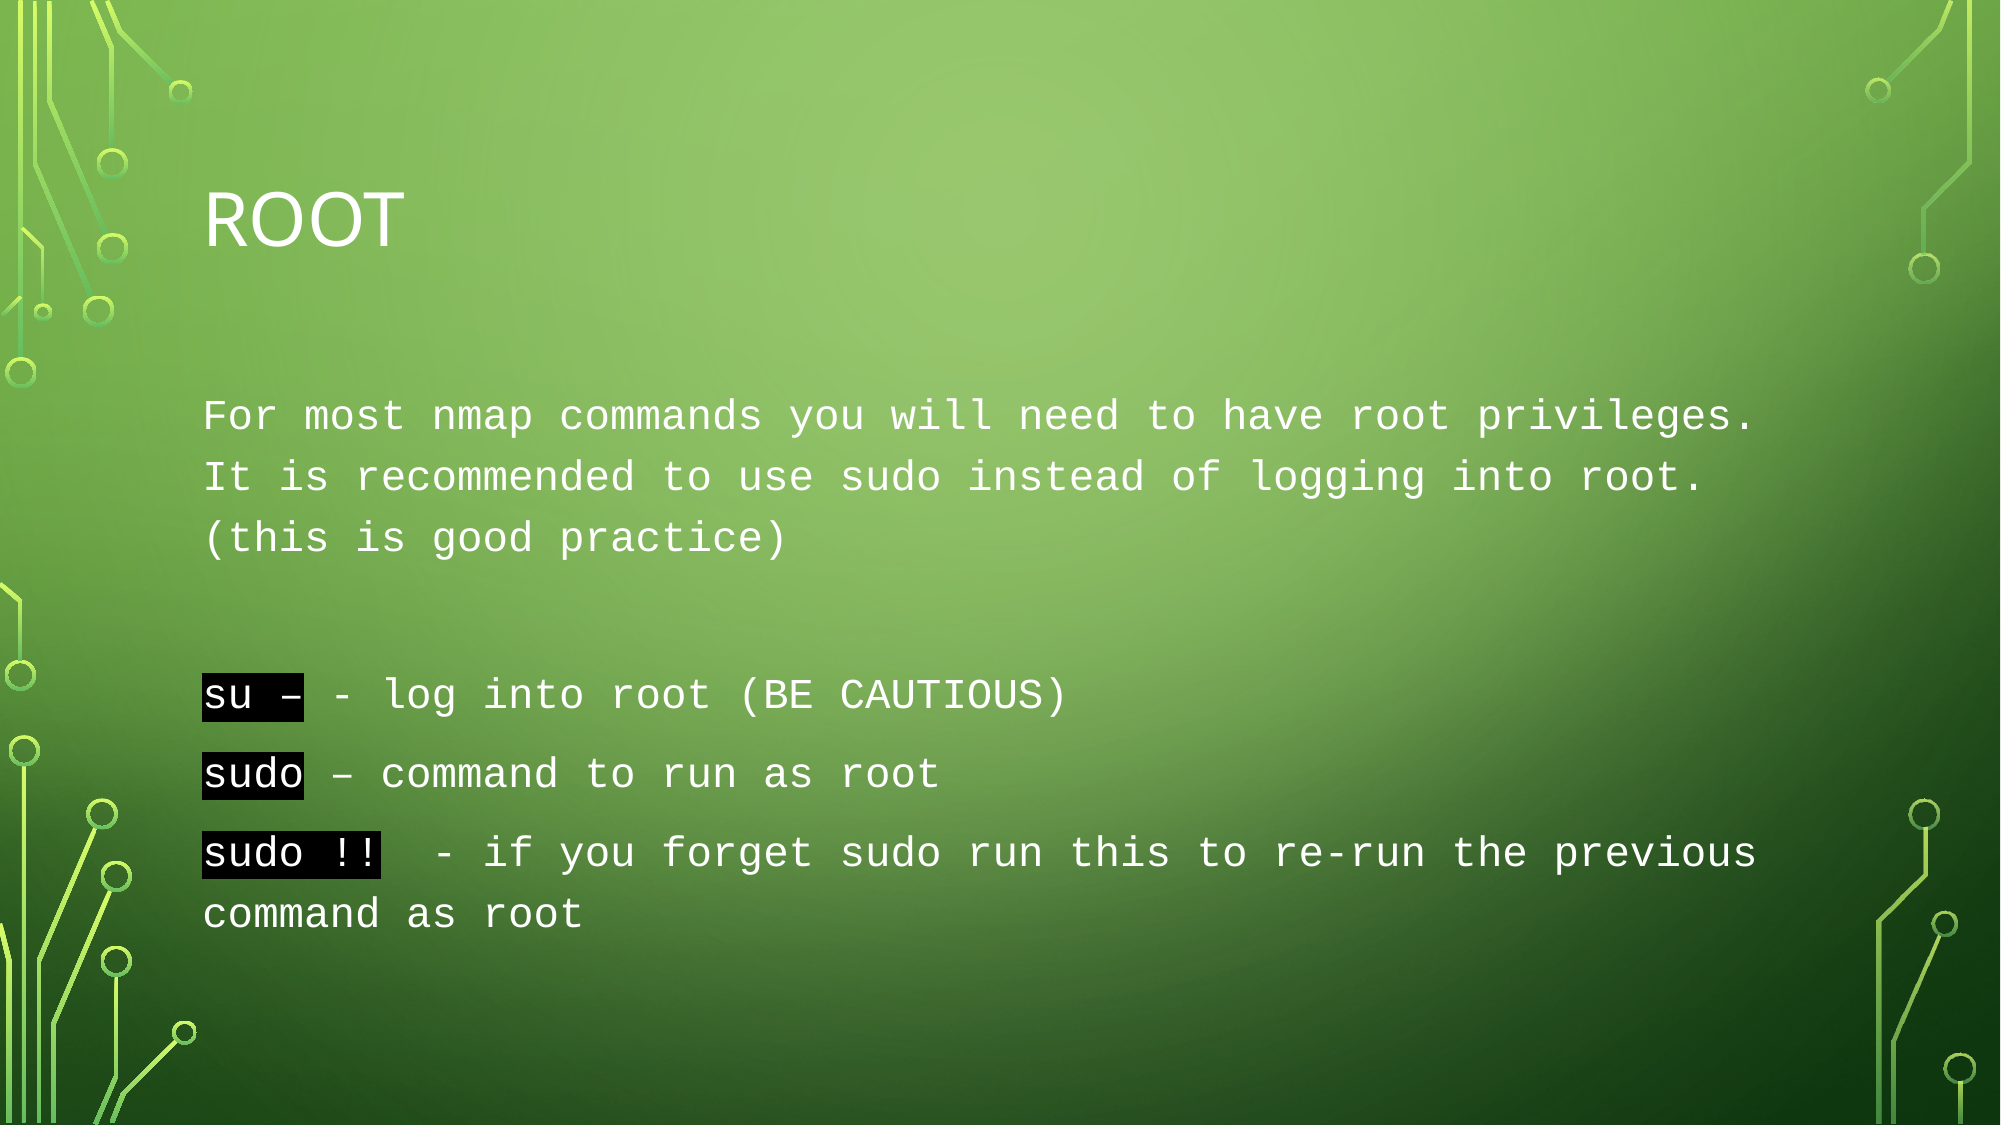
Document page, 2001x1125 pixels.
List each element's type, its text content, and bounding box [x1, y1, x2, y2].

list For most nmap commands you will need to have root privileges. It is recommended to use sudo instead of logging into root. (this is good practice) su – - log into root (BE CAUTIOUS) sudo – command to run as root sudo !! - if you forget sudo run this to re-run the previous command as root [187, 369, 1813, 950]
title root [187, 101, 1813, 344]
